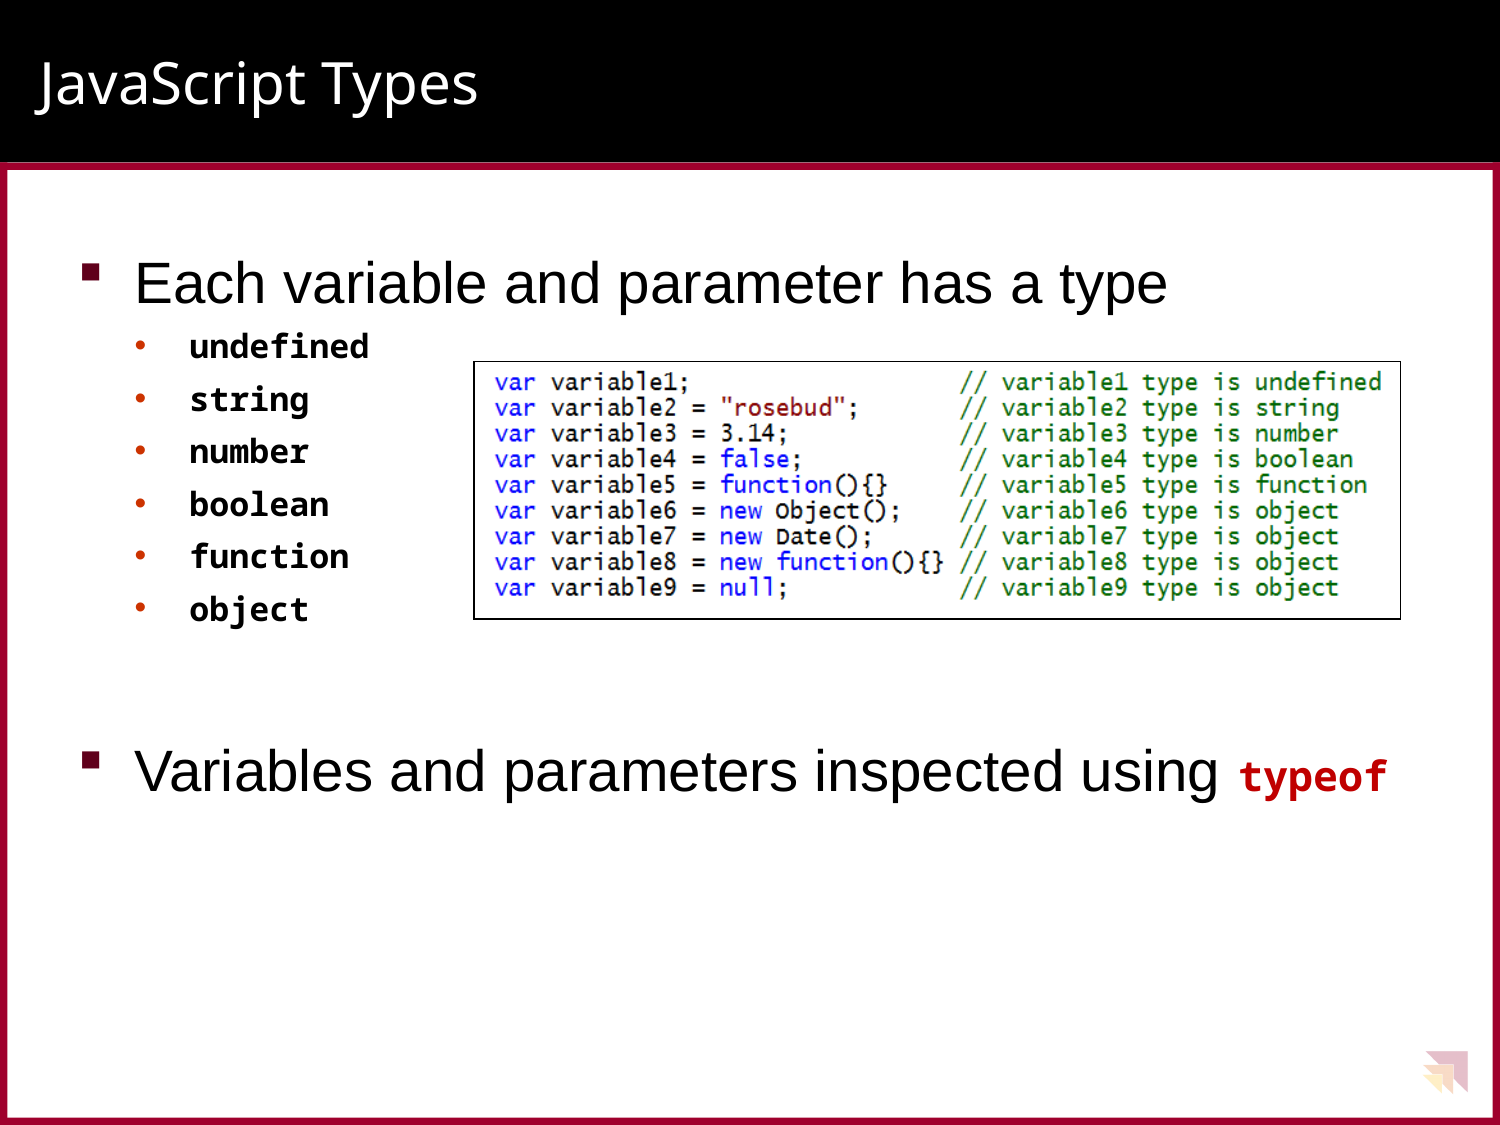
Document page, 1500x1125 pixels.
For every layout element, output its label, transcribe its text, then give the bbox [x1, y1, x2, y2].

picture [474, 362, 1401, 619]
list Each variable and parameter has a type undefined string number boolean function object Variables and parameters inspected using typeof [62, 237, 1438, 1088]
title JavaScript Types [24, 12, 1438, 150]
